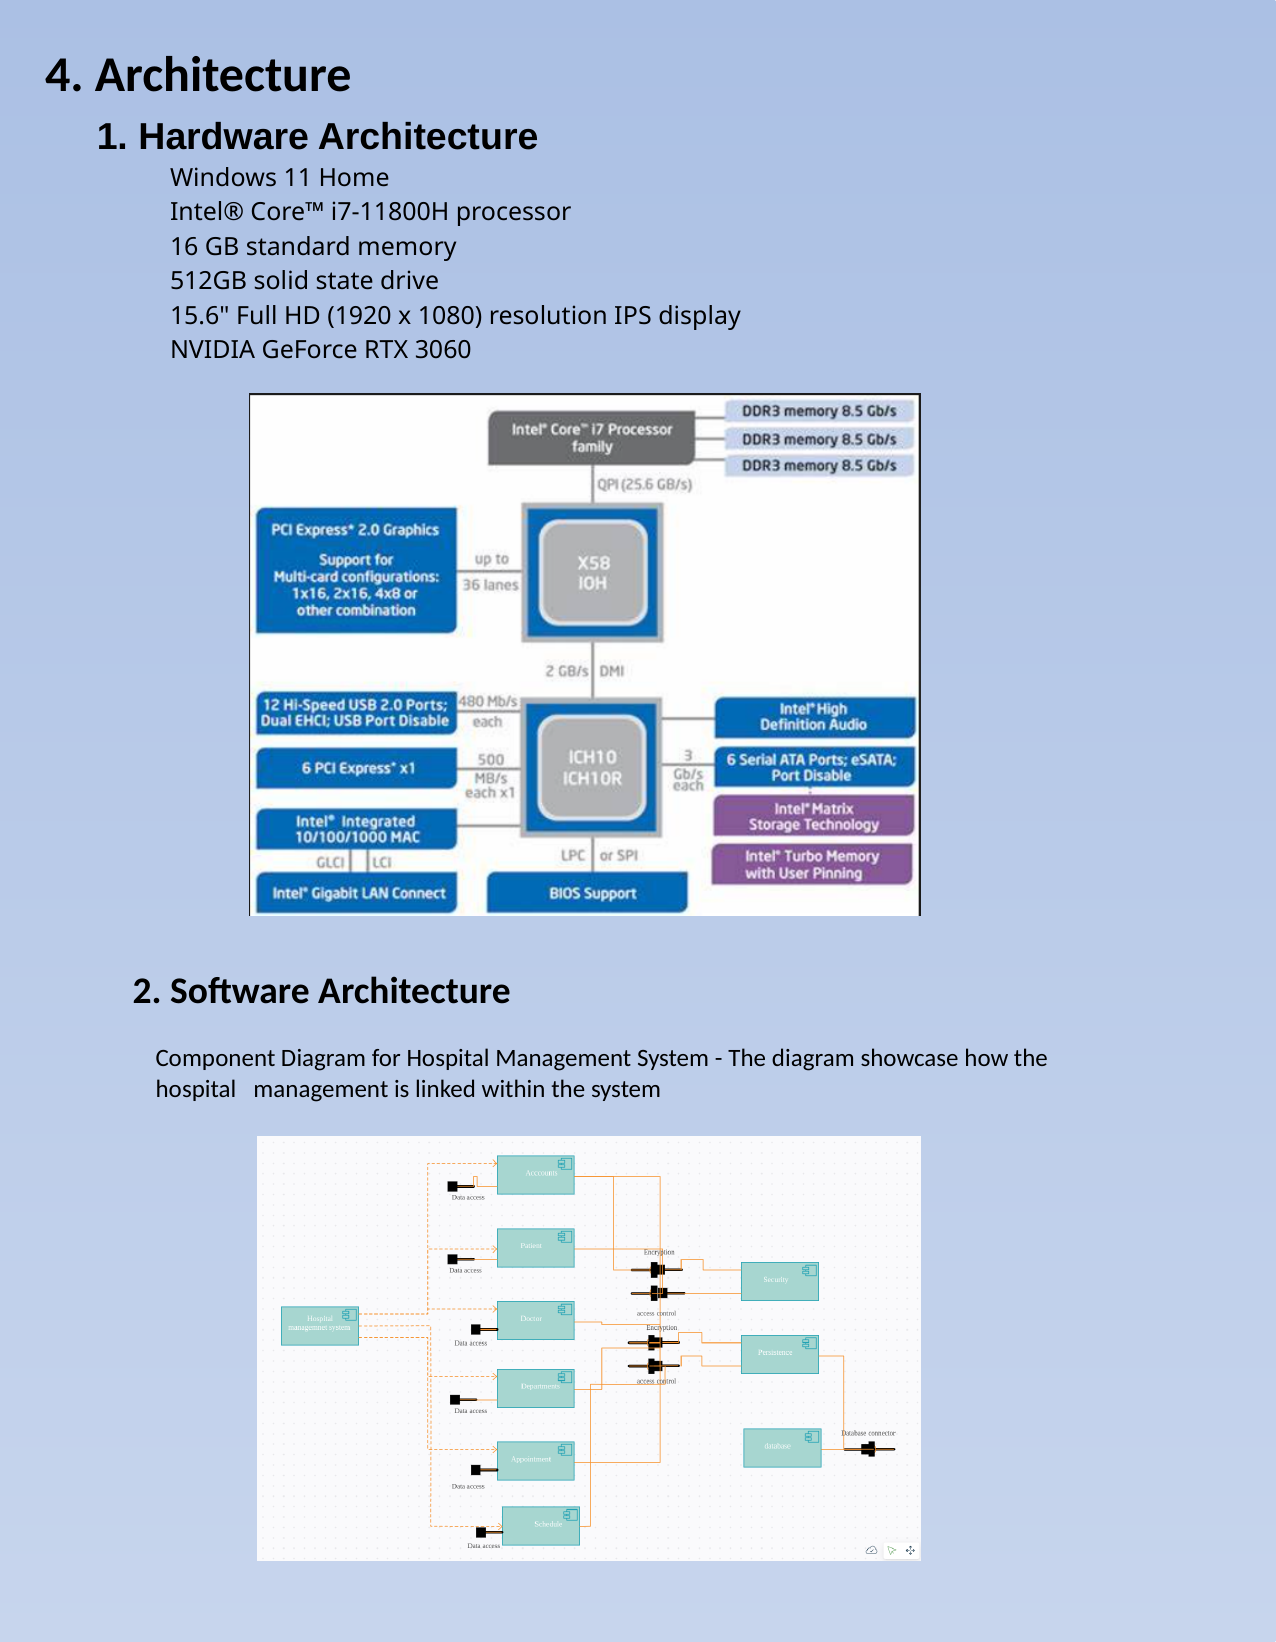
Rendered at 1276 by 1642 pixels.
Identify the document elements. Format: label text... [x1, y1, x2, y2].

text_box 1. Hardware Architecture Windows 11 Home Intel® Core™ i7-11800H processor 16 GB standard memory 512GB solid state drive 15.6" Full HD (1920 x 1080) resolution IPS display NVIDIA GeForce RTX 3060 [94, 109, 1084, 364]
picture [257, 1136, 921, 1561]
text_box 2. Software Architecture Component Diagram for Hospital Management System - The diagram showcase how the hospital management is linked within the system [94, 958, 1084, 1110]
text_box 4. Architecture [30, 34, 688, 109]
picture [249, 393, 921, 916]
